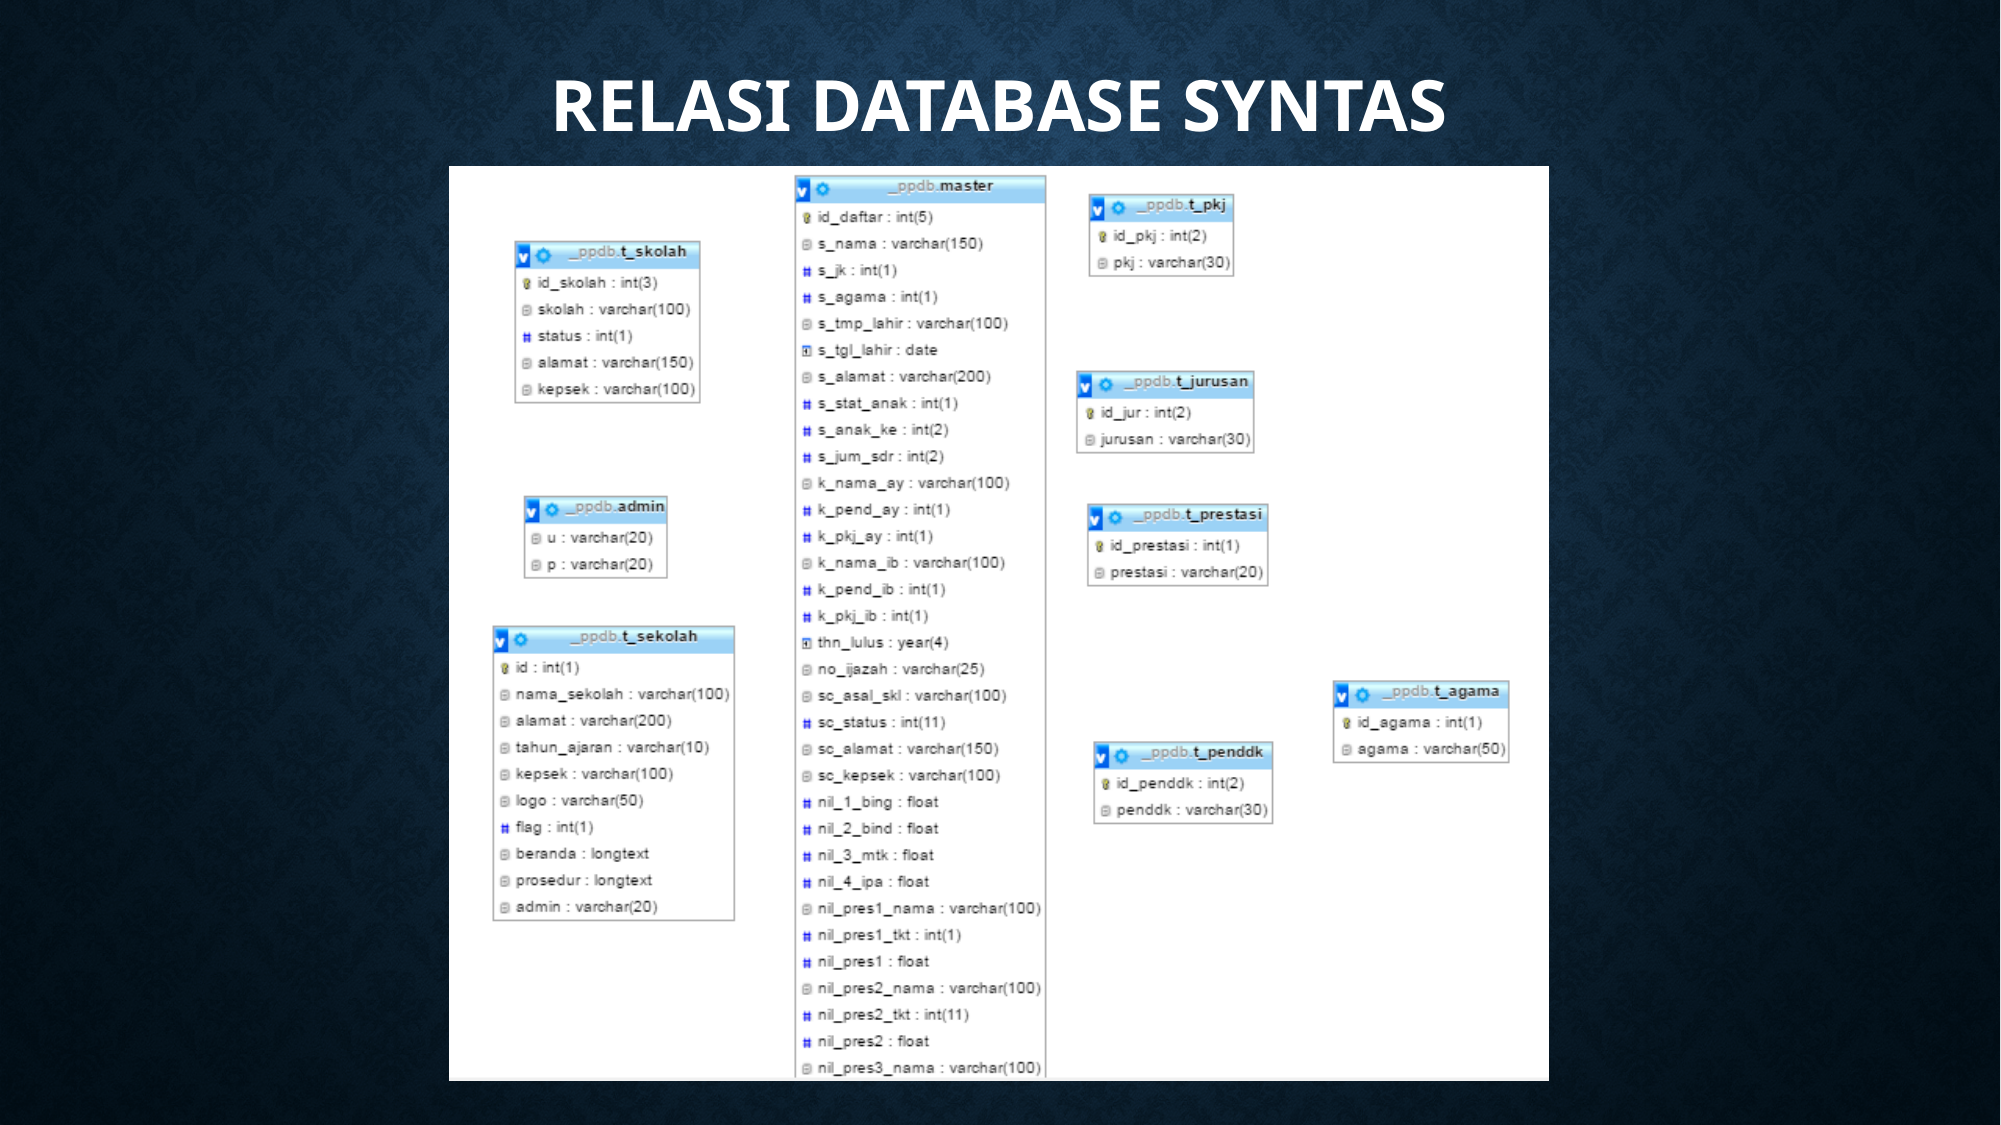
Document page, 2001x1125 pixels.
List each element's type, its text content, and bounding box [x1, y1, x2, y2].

title Relasi database syntas [149, 0, 1849, 218]
picture [449, 166, 1549, 1082]
